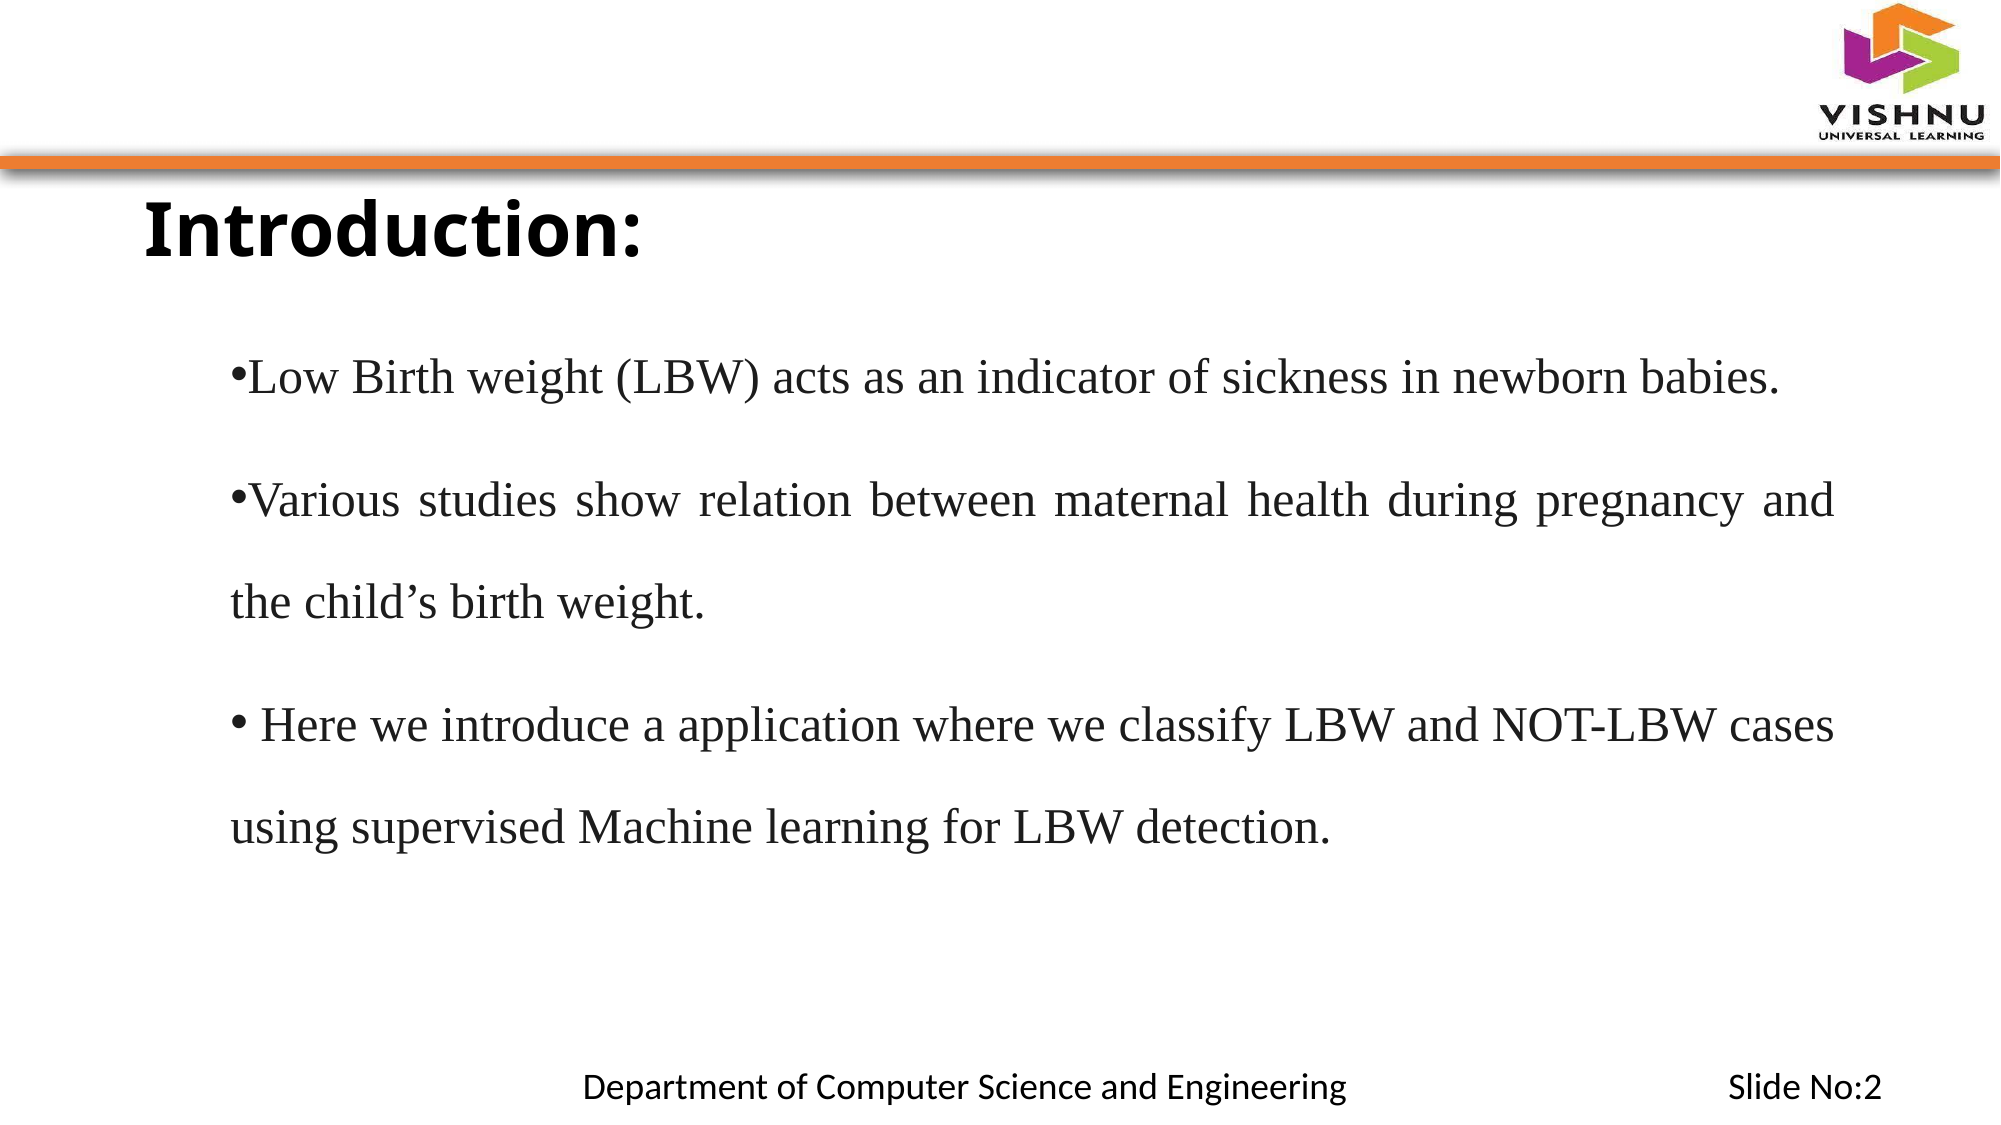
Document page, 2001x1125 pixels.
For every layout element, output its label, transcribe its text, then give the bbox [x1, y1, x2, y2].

title Introduction: [0, 204, 843, 281]
subtitle Low Birth weight (LBW) acts as an indicator of sickness in newborn babies. Various studies show relation between maternal health during pregnancy and the child’s birth weight. Here we introduce a application where we classify LBW and NOT-LBW cases using supervised Machine learning for LBW detection. [215, 294, 1852, 999]
text_box [0, 155, 2000, 170]
text_box Department of Computer Science and Engineering Slide No:2 [0, 1054, 2000, 1125]
picture [1803, 0, 2000, 142]
